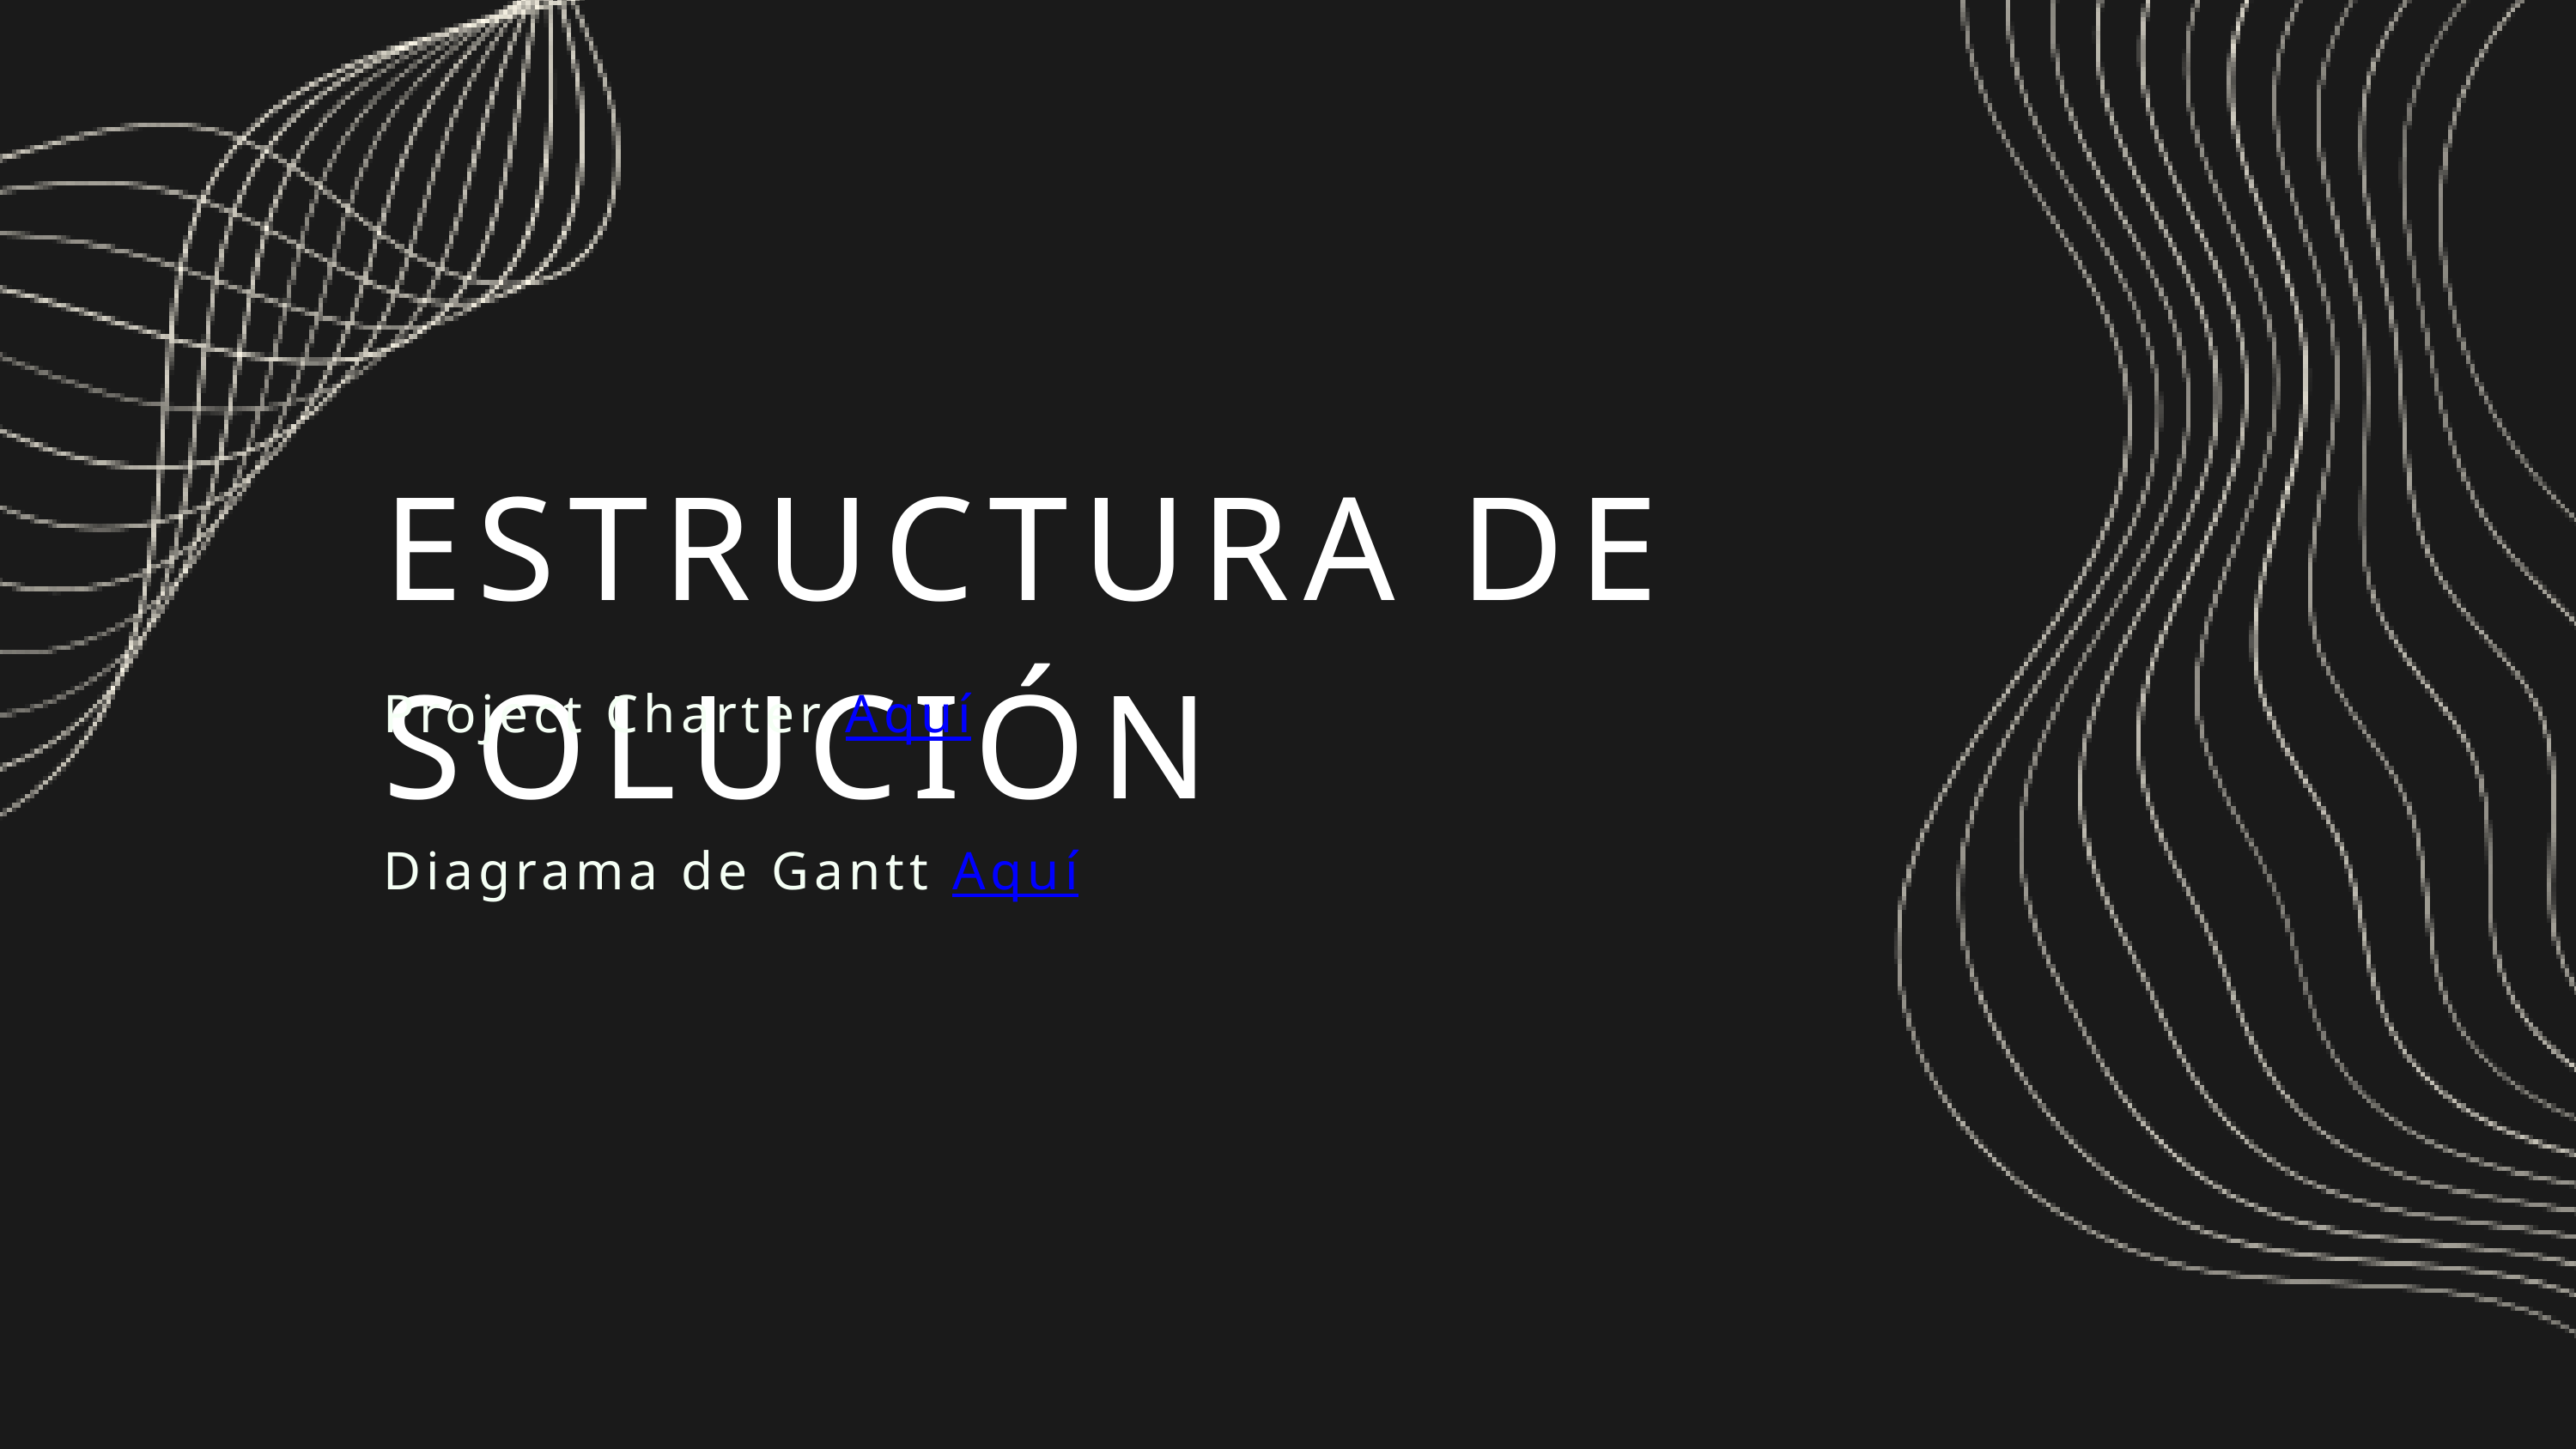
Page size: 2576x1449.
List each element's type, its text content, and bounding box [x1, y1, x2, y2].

text_box [0, 0, 1081, 844]
text_box Diagrama de Gantt Aquí [383, 837, 1926, 909]
text_box Project Charter Aquí [383, 680, 1926, 752]
text_box ESTRUCTURA DE SOLUCIÓN [383, 752, 1893, 828]
text_box ESTRUCTURA DE SOLUCIÓN [383, 432, 1893, 680]
text_box [1893, 0, 2576, 1449]
